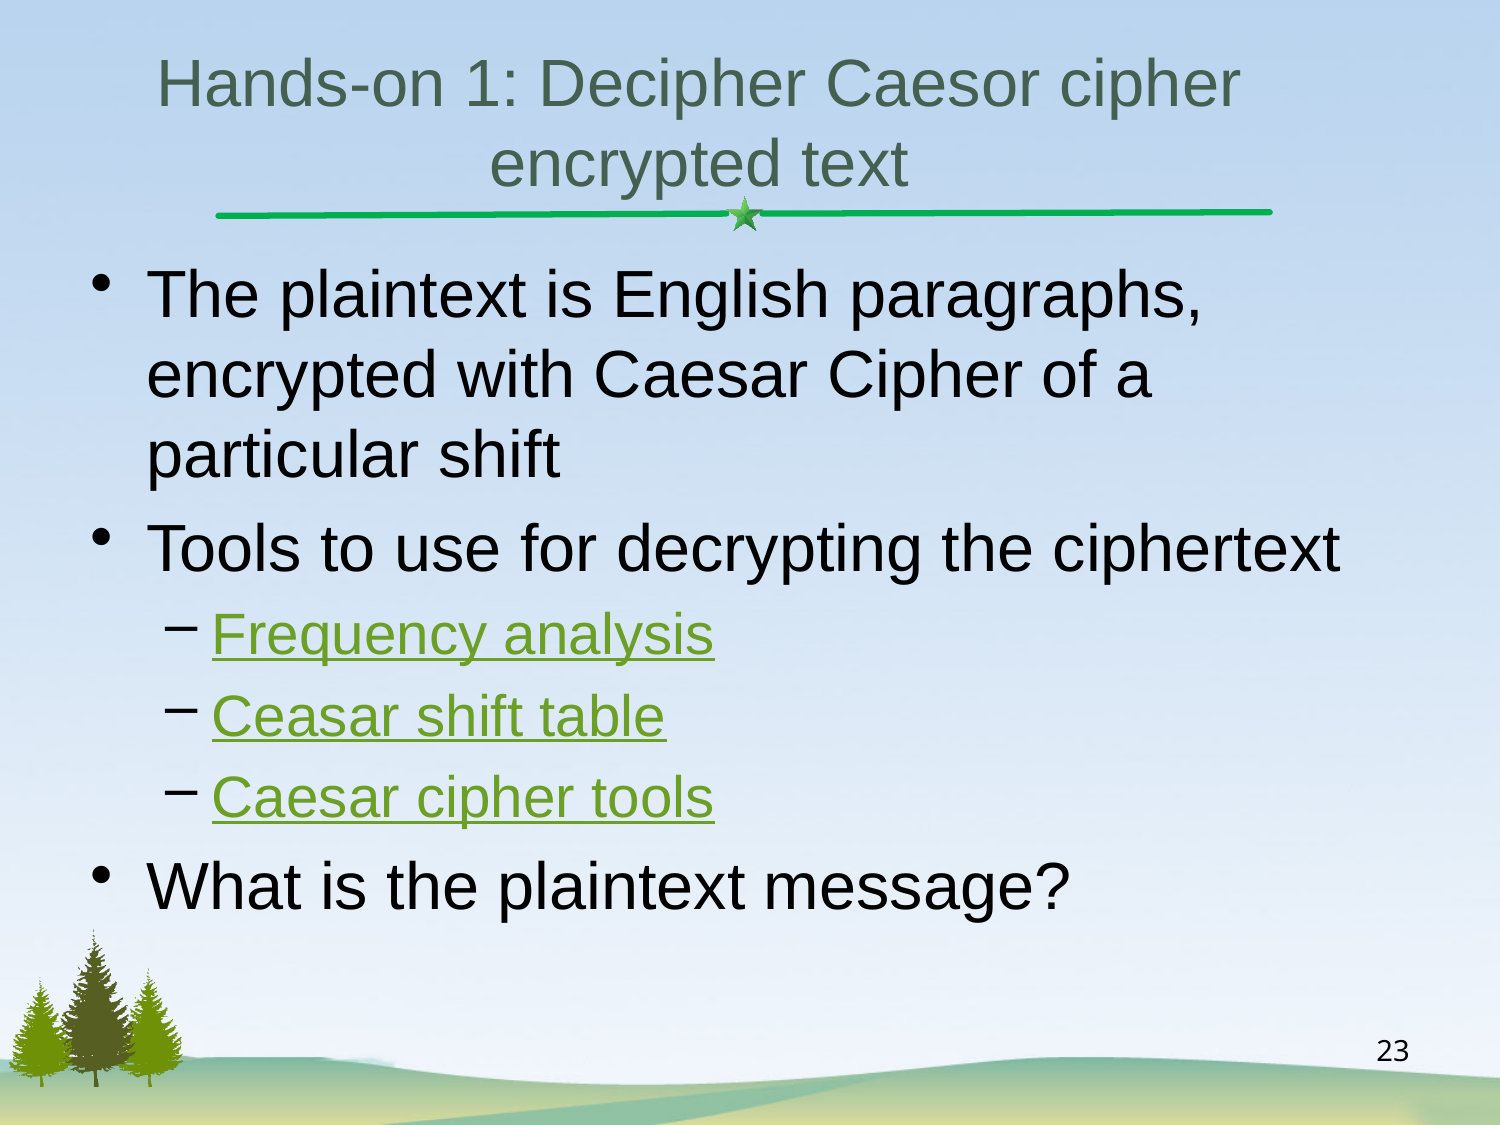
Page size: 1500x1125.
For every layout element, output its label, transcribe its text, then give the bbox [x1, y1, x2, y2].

list The plaintext is English paragraphs, encrypted with Caesar Cipher of a particular shift Tools to use for decrypting the ciphertext Frequency analysis Ceasar shift table Caesar cipher tools What is the plaintext message? [75, 243, 1425, 1005]
slide_number 23 [1074, 1024, 1425, 1103]
slide_number [148, 1024, 499, 1103]
title Hands-on 1: Decipher Caesor cipher encrypted text [75, 30, 1325, 209]
picture [0, 0, 1500, 1125]
